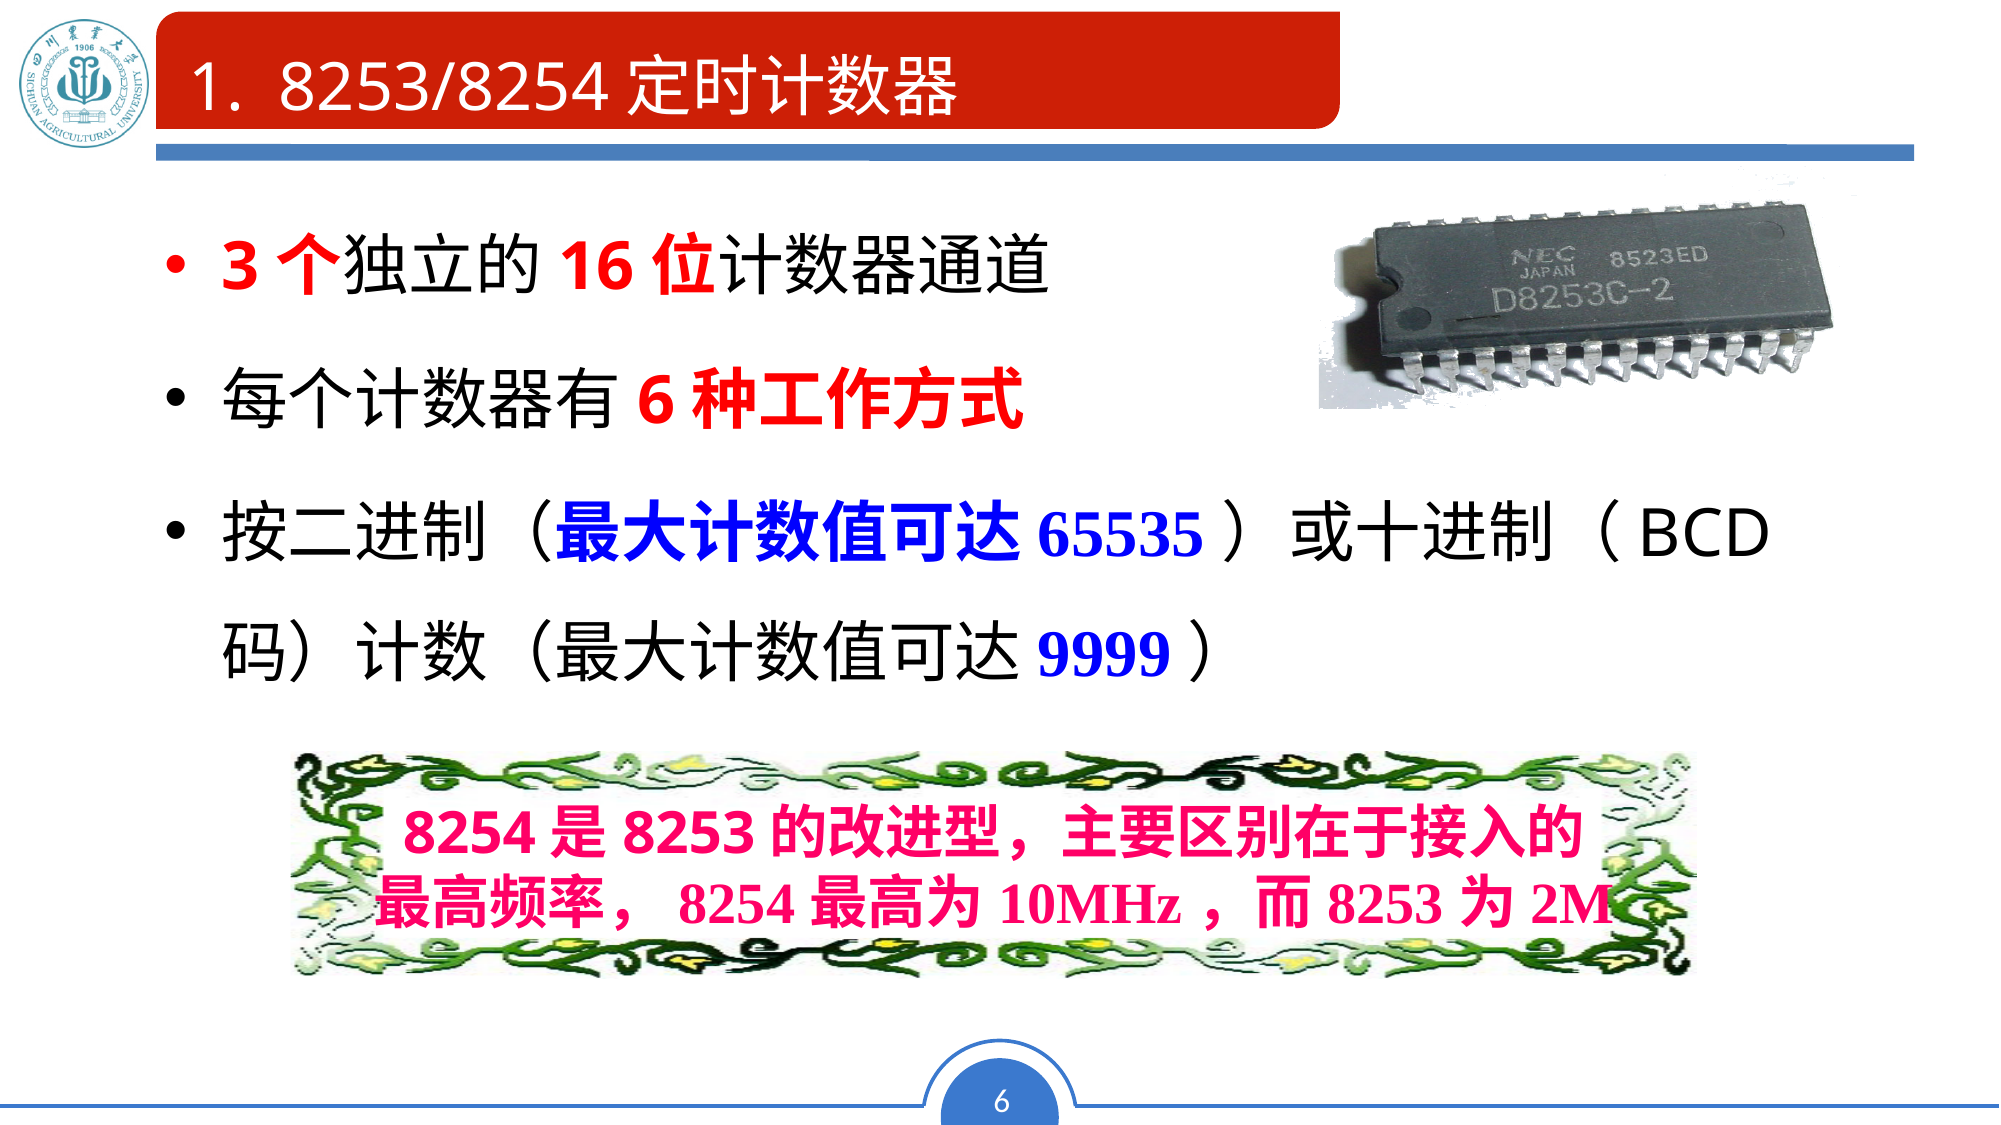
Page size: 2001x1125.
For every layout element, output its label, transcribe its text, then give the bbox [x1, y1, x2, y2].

list 3个独立的16位计数器通道 每个计数器有6种工作方式 按二进制（最大计数值可达65535）或十进制（BCD码）计数（最大计数值可达9999） [150, 175, 1850, 933]
title 1. 8253/8254定时计数器 [173, 14, 1879, 153]
text_box 8254是8253的改进型，主要区别在于接入的 最高频率，8254最高为10MHz，而8253为2M [290, 751, 1697, 979]
picture [1318, 162, 1858, 410]
